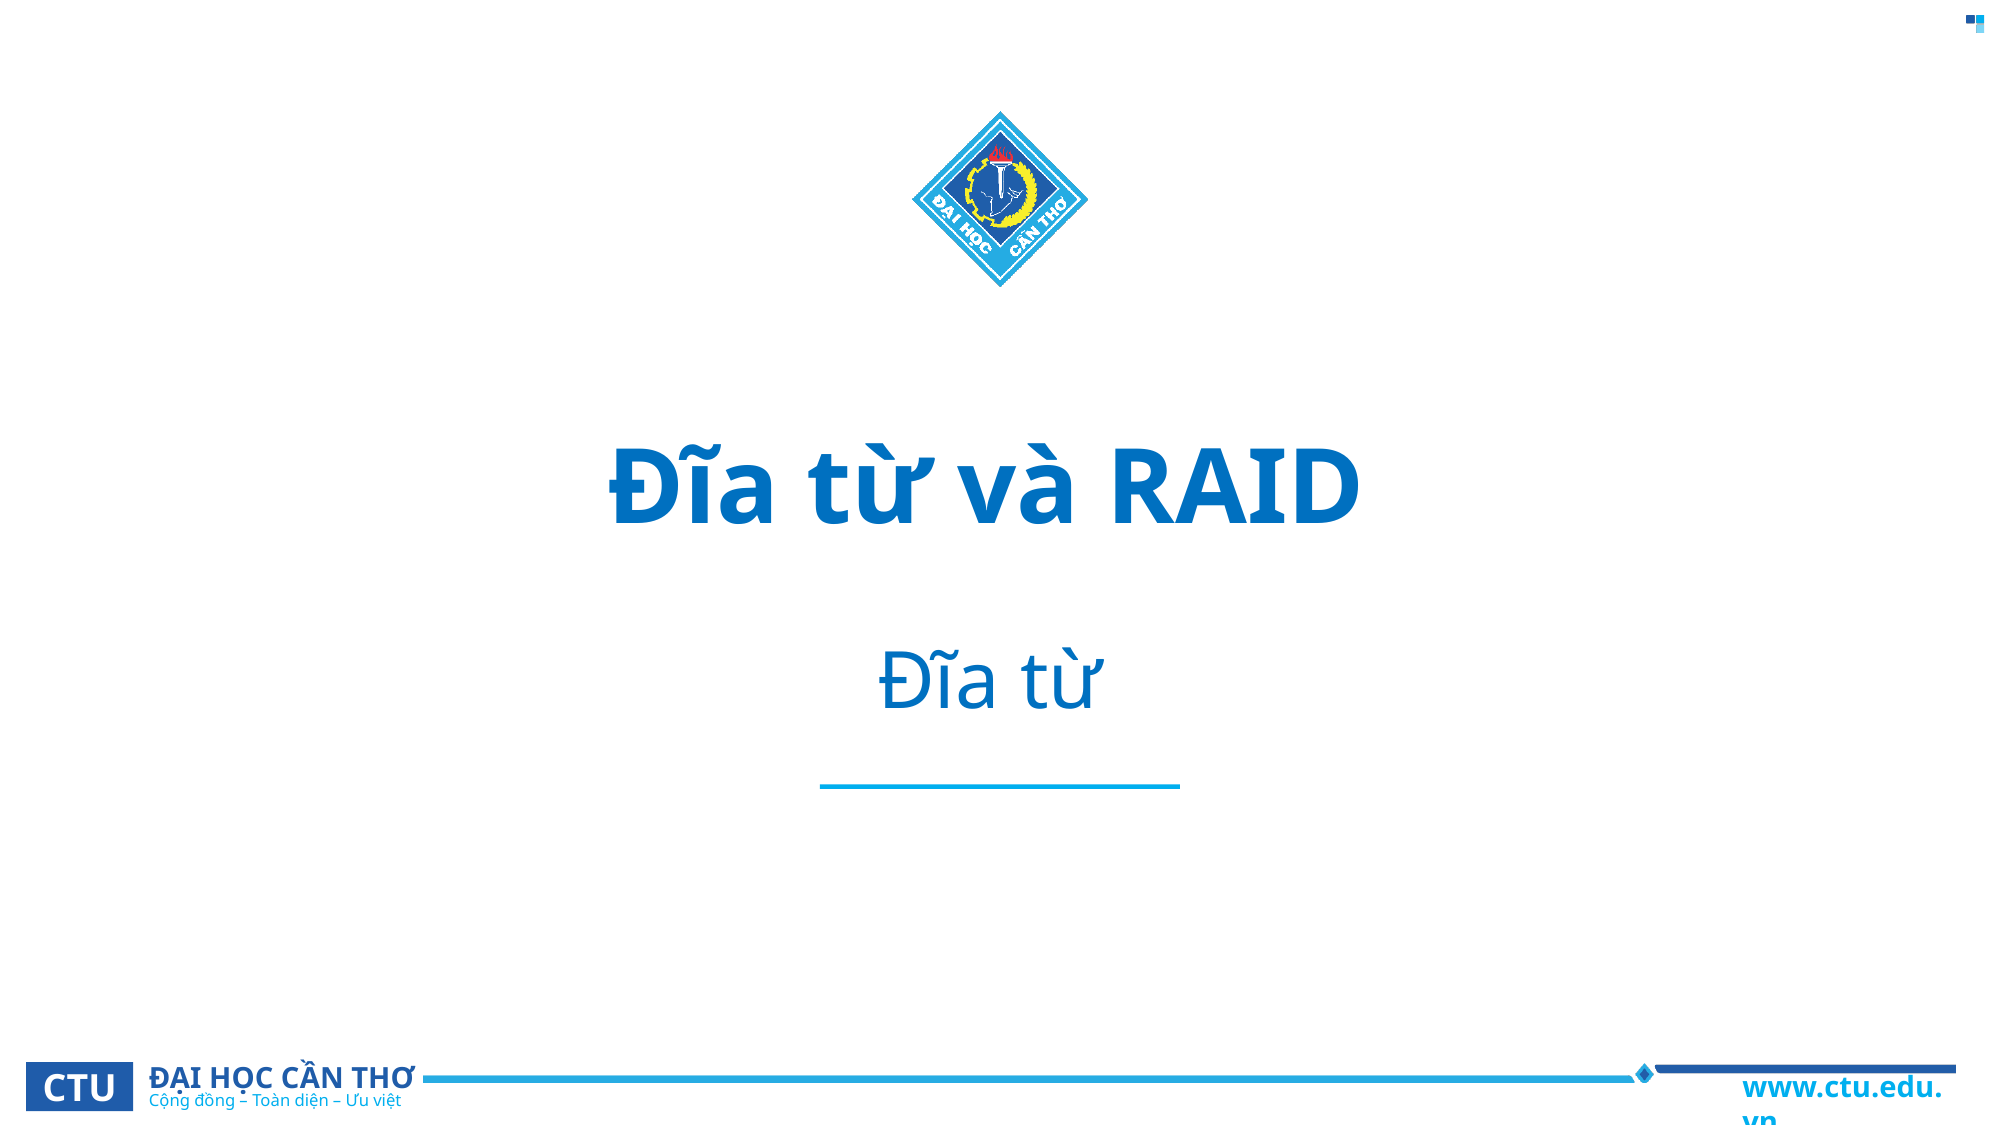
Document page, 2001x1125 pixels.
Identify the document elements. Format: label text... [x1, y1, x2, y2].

picture [912, 111, 1088, 287]
picture [252, 1094, 261, 1106]
subtitle Đĩa từ [80, 597, 1920, 768]
title Đĩa từ và RAID [80, 329, 1920, 597]
picture [423, 1063, 1956, 1083]
picture [1966, 15, 1985, 33]
